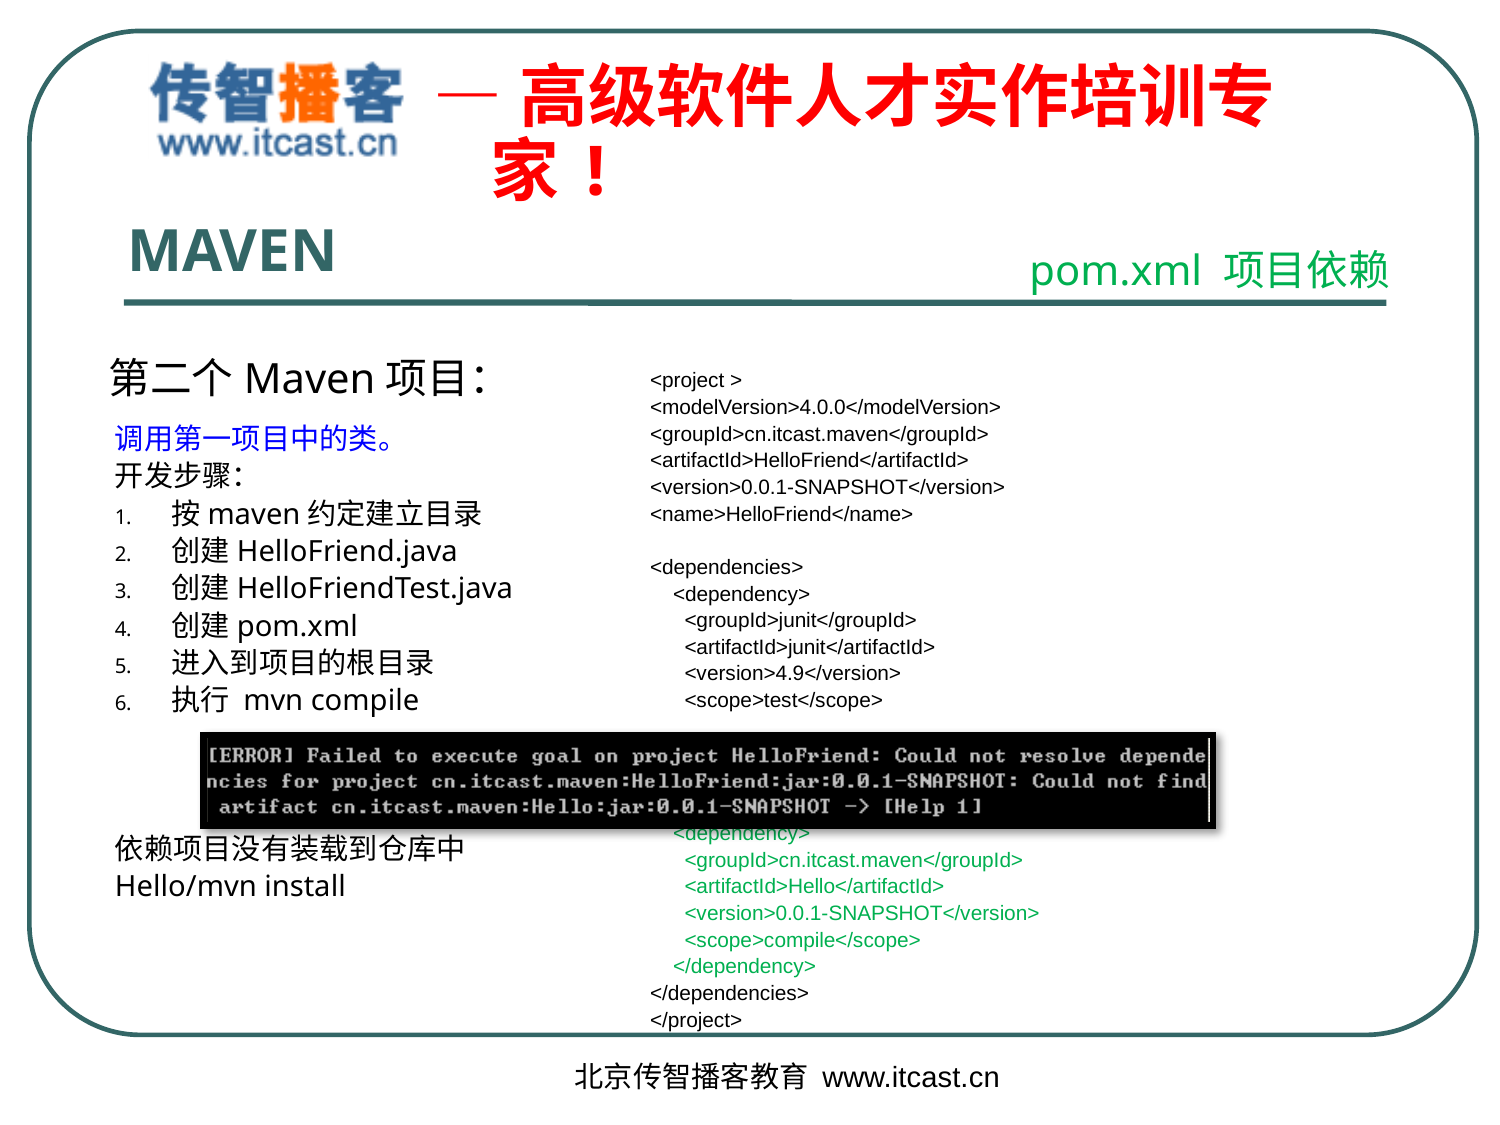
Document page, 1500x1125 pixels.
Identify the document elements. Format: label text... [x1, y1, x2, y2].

text_box 第二个Maven项目： [93, 349, 526, 410]
text_box <project > <modelVersion>4.0.0</modelVersion> <groupId>cn.itcast.maven</groupId> <artifactId>HelloFriend</artifactId> <version>0.0.1-SNAPSHOT</version> <name>HelloFriend</name> <dependencies> <dependency> <groupId>junit</groupId> <artifactId>junit</artifactId> <version>4.9</version> <scope>test</scope> </dependency> <dependency> <groupId>cn.itcast.maven</groupId> <artifactId>Hello</artifactId> <version>0.0.1-SNAPSHOT</version> <scope>compile</scope> </dependency> </dependencies> </project> [635, 362, 1386, 1039]
text_box 调用第一项目中的类。 开发步骤： 按maven约定建立目录 创建HelloFriend.java 创建HelloFriendTest.java 创建pom.xml 进入到项目的根目录 执行 mvn compile 依赖项目没有装载到仓库中 Hello/mvn install [100, 417, 597, 1023]
title MAVEN [112, 54, 1375, 291]
footer 北京传智播客教育 www.itcast.cn [549, 1050, 1025, 1125]
picture [206, 737, 1210, 823]
text_box pom.xml 项目依赖 [1014, 242, 1405, 302]
